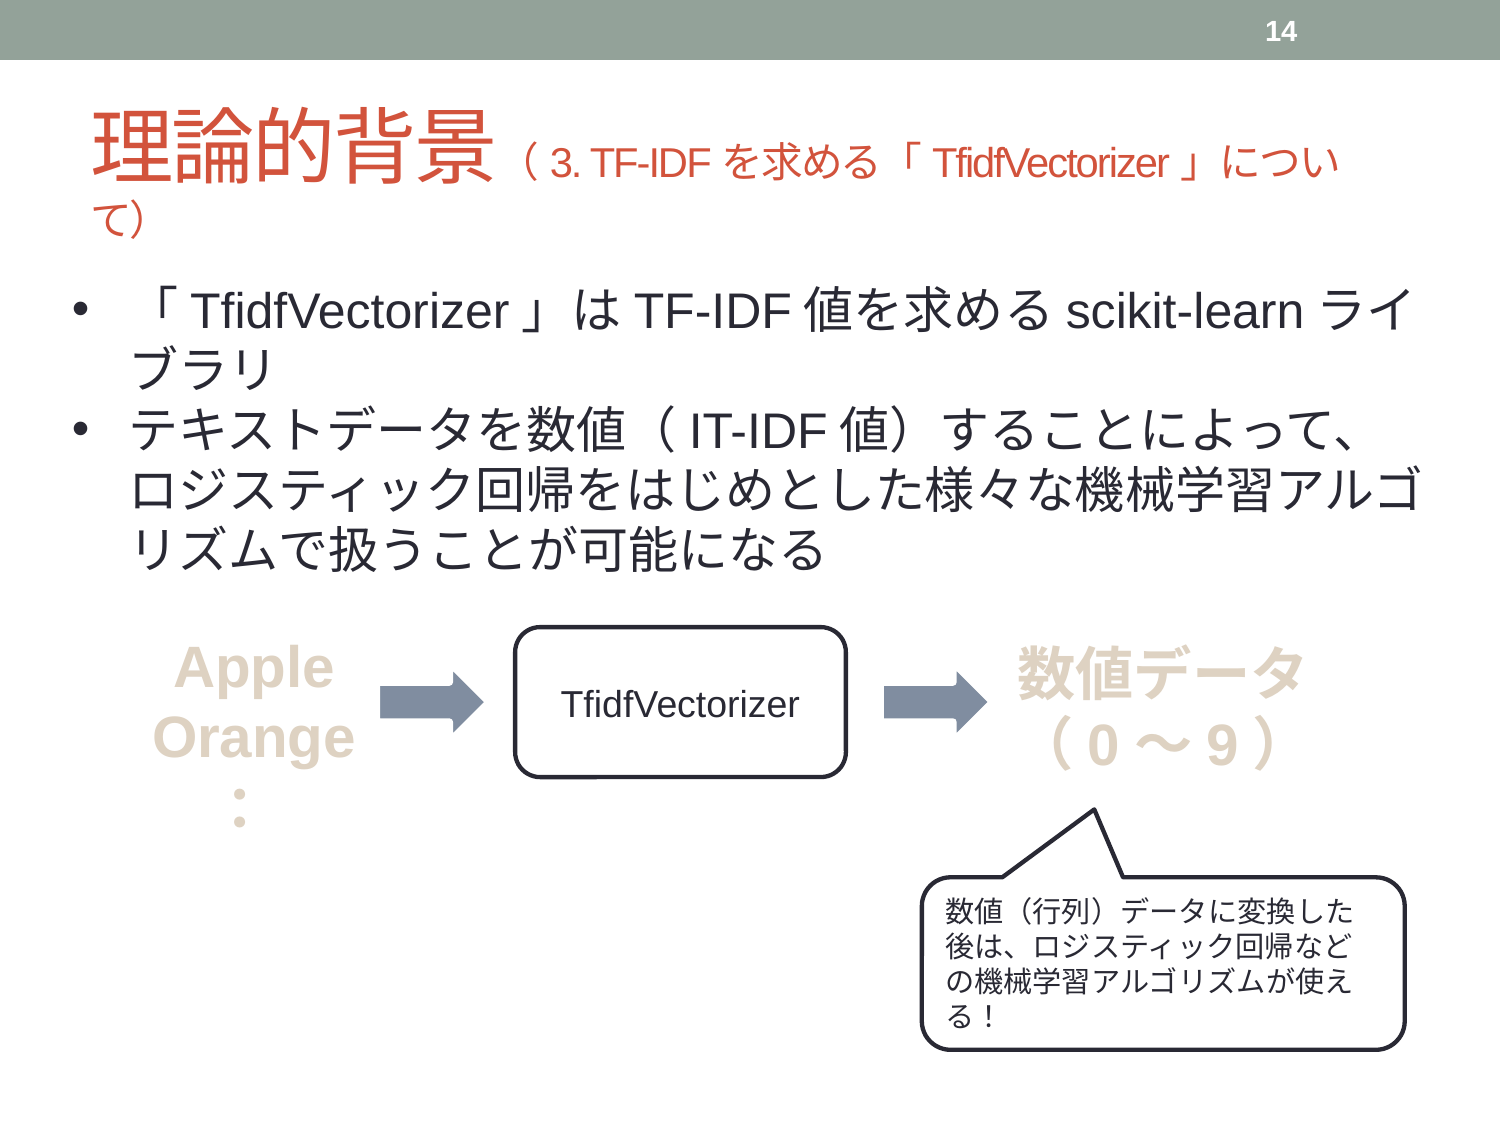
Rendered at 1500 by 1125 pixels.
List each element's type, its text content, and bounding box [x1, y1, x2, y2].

text_box TfidfVectorizer [512, 624, 849, 780]
text_box [876, 658, 997, 746]
title 理論的背景（3. TF-IDFを求める「TfidfVectorizer」について） [75, 87, 1425, 250]
text_box Apple Orange ： [136, 621, 372, 847]
text_box [372, 658, 493, 746]
text_box 数値データ （0～9） [1000, 630, 1326, 785]
text_box 「TfidfVectorizer」はTF-IDF値を求めるscikit-learnライブラリ テキストデータを数値（IT-IDF値）することによって、ロジスティック回帰をはじめとした様々な機械学習アルゴリズムで扱うことが可能になる [66, 278, 1434, 585]
text_box 数値（行列）データに変換した後は、ロジスティック回帰などの機械学習アルゴリズムが使える！ [919, 807, 1407, 1052]
slide_number 14 [1250, 3, 1425, 57]
